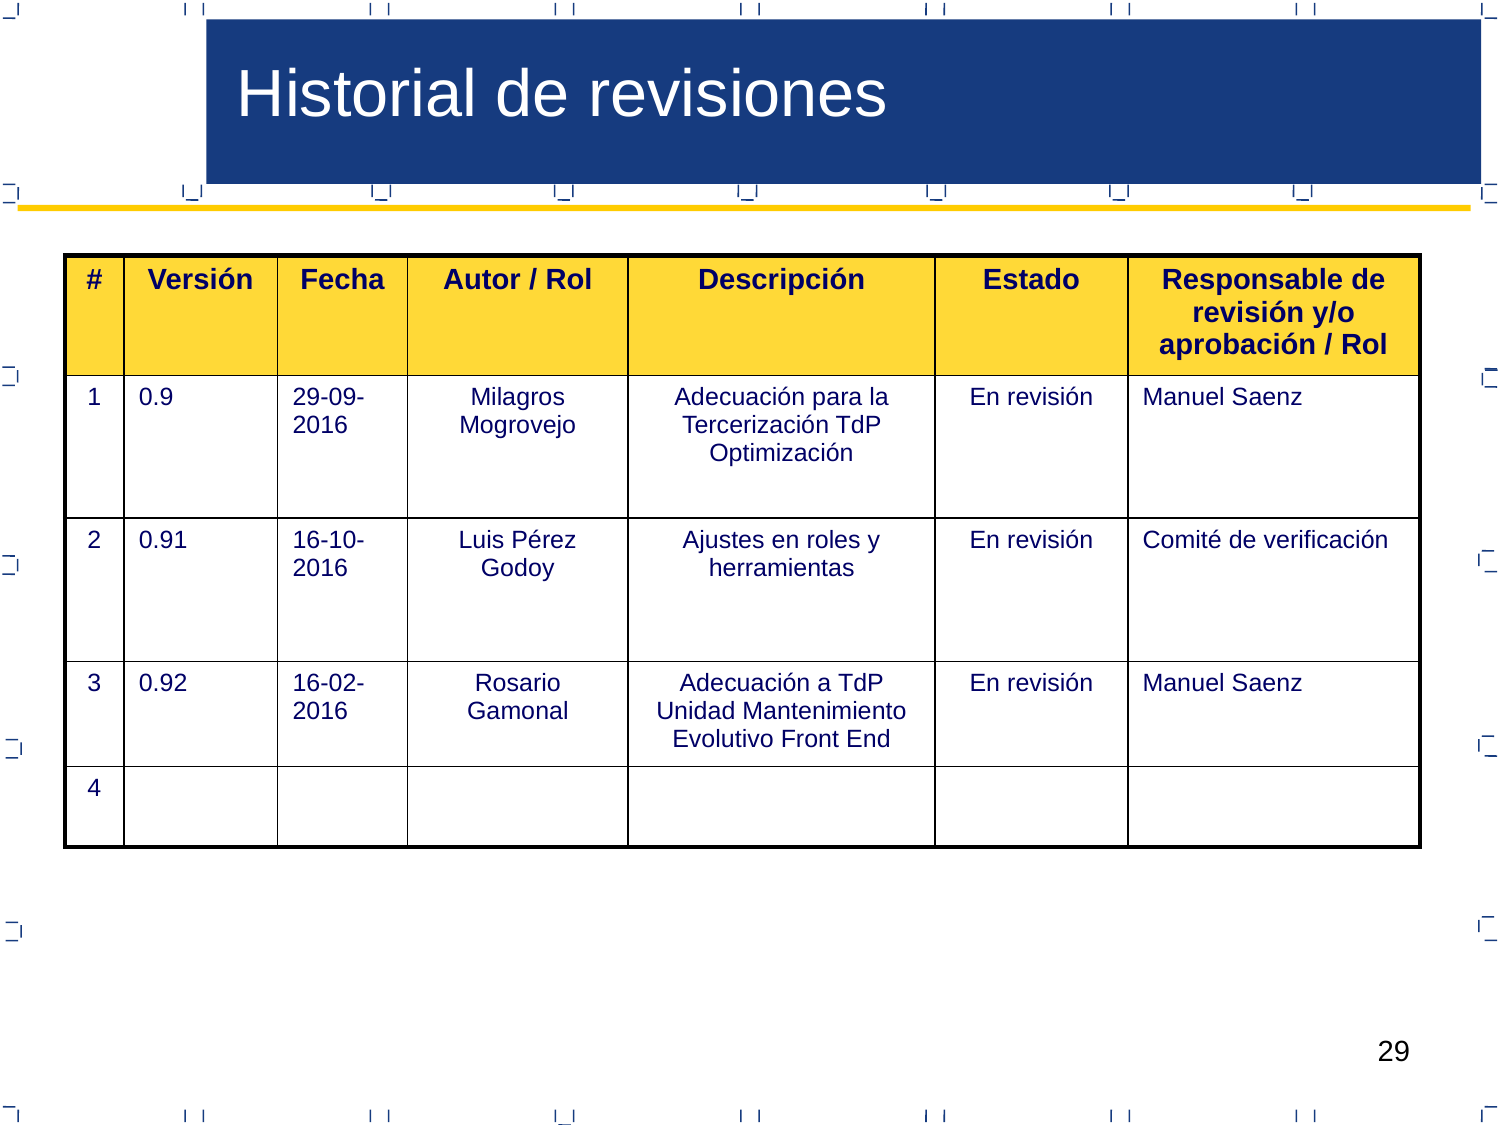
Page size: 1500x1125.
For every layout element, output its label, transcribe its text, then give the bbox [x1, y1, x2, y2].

table_header Descripción [629, 258, 934, 375]
table_cell 16-02-2016 [278, 662, 407, 766]
table_cell Rosario Gamonal [408, 662, 627, 766]
table_cell [629, 767, 934, 845]
table_cell Luis Pérez Godoy [408, 519, 627, 661]
table_cell [278, 767, 407, 845]
table_cell Adecuación para la Tercerización TdP Optimización [629, 376, 934, 517]
table_cell Ajustes en roles y herramientas [629, 519, 934, 661]
table_cell Milagros Mogrovejo [408, 376, 627, 517]
table_cell [1129, 767, 1418, 845]
table_cell 2 [67, 519, 123, 661]
table_cell En revisión [936, 519, 1127, 661]
table_cell En revisión [936, 376, 1127, 517]
table_header Responsable de revisión y/o aprobación / Rol [1129, 258, 1418, 375]
table_cell [125, 767, 277, 845]
table_cell 0.9 [125, 376, 277, 517]
table_cell 0.92 [125, 662, 277, 766]
table_cell 1 [67, 376, 123, 517]
table_header Autor / Rol [408, 258, 627, 375]
table_cell 29-09-2016 [278, 376, 407, 517]
table_header Fecha [278, 258, 407, 375]
table_cell 16-10-2016 [278, 519, 407, 661]
table_cell 0.91 [125, 519, 277, 661]
table_header Estado [936, 258, 1127, 375]
table_cell Manuel Saenz [1129, 376, 1418, 517]
table_cell 4 [67, 767, 123, 845]
table_cell [936, 767, 1127, 845]
table_header Versión [125, 258, 277, 375]
table_cell En revisión [936, 662, 1127, 766]
table_cell 3 [67, 662, 123, 766]
text_box Historial de revisiones [222, 42, 904, 137]
table_cell Adecuación a TdP Unidad Mantenimiento Evolutivo Front End [629, 662, 934, 766]
table_header # [67, 258, 123, 375]
table_cell Comité de verificación [1129, 519, 1418, 661]
table_cell [408, 767, 627, 845]
table_cell Manuel Saenz [1129, 662, 1418, 766]
